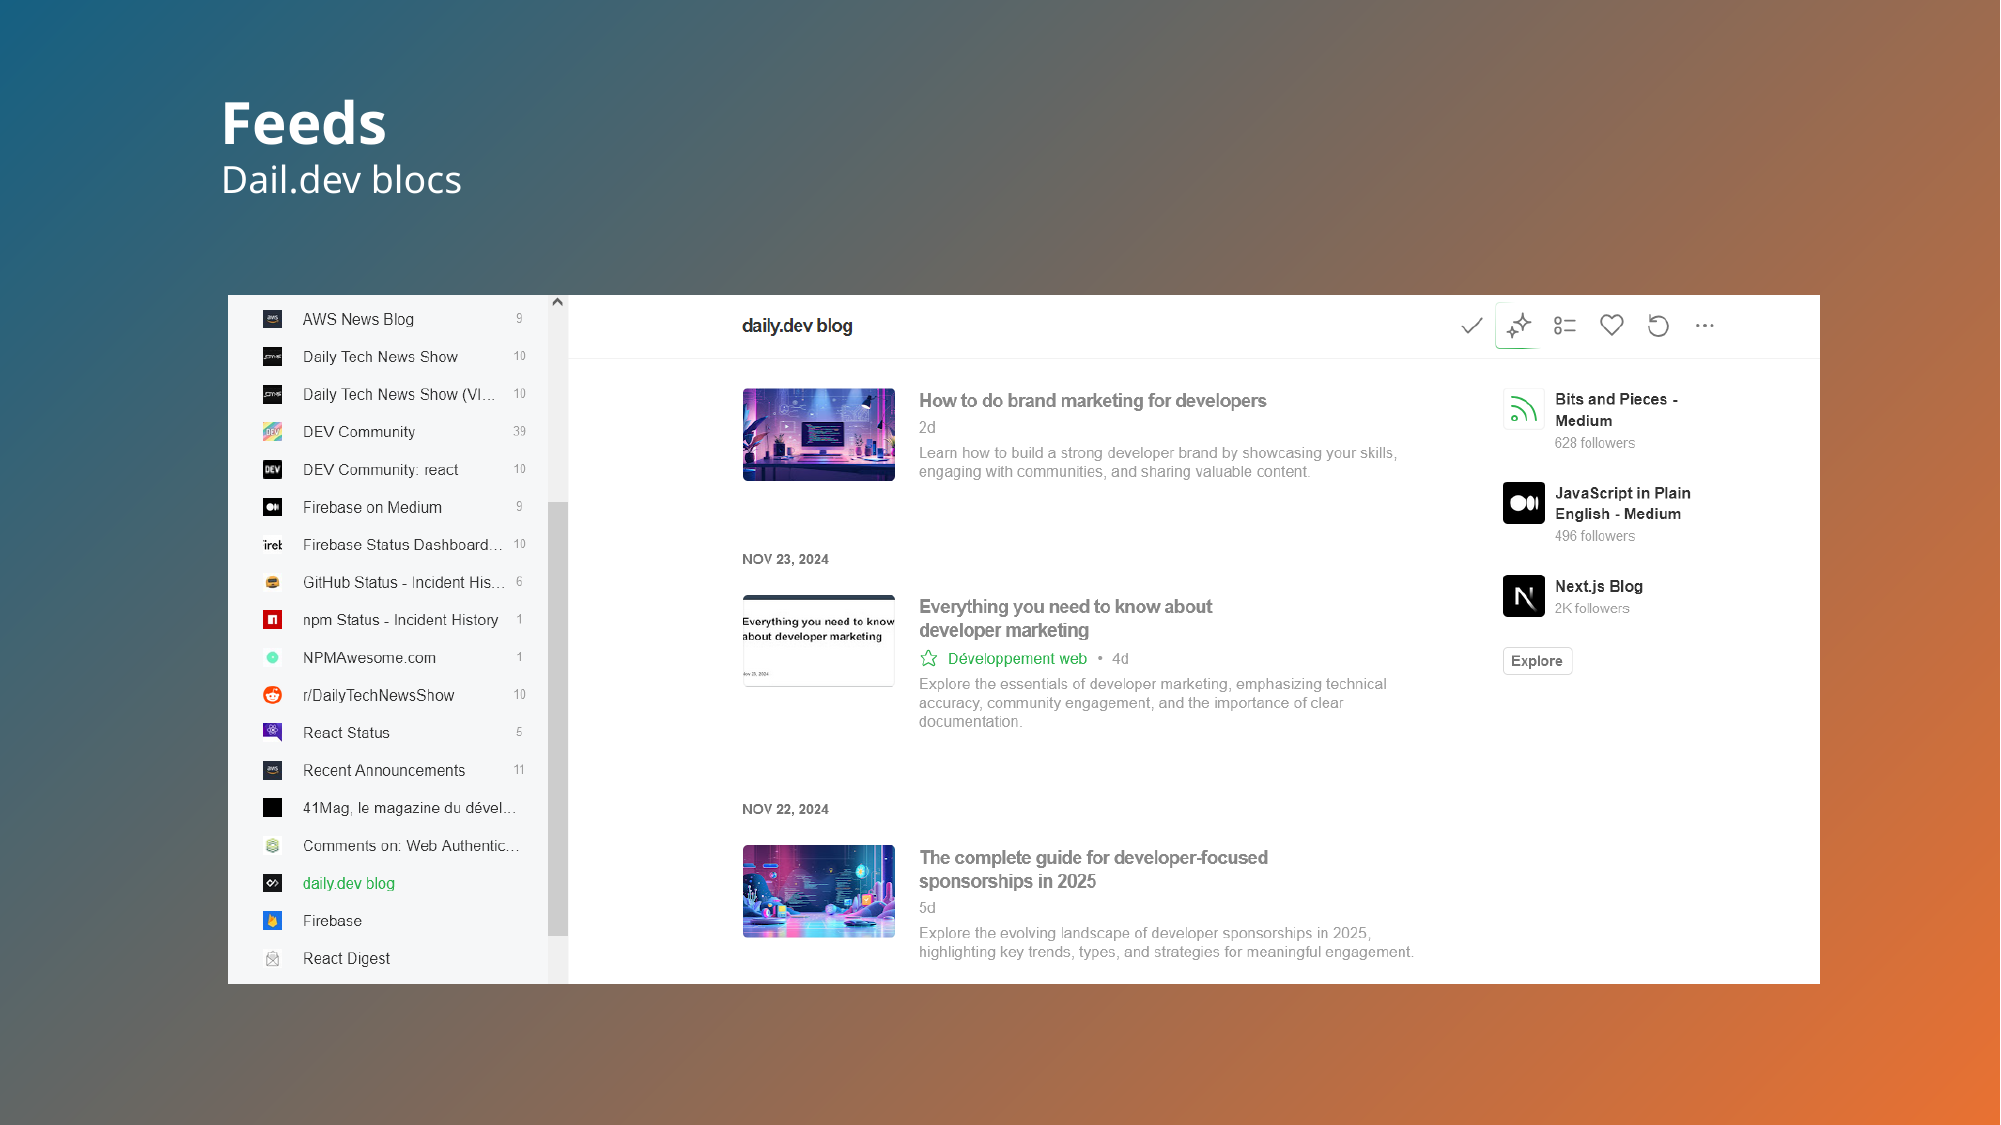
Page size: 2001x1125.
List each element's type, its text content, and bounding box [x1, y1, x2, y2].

text_box [0, 0, 2000, 1125]
picture [227, 295, 1821, 985]
text_box Feeds Dail.dev blocs [205, 78, 1000, 209]
